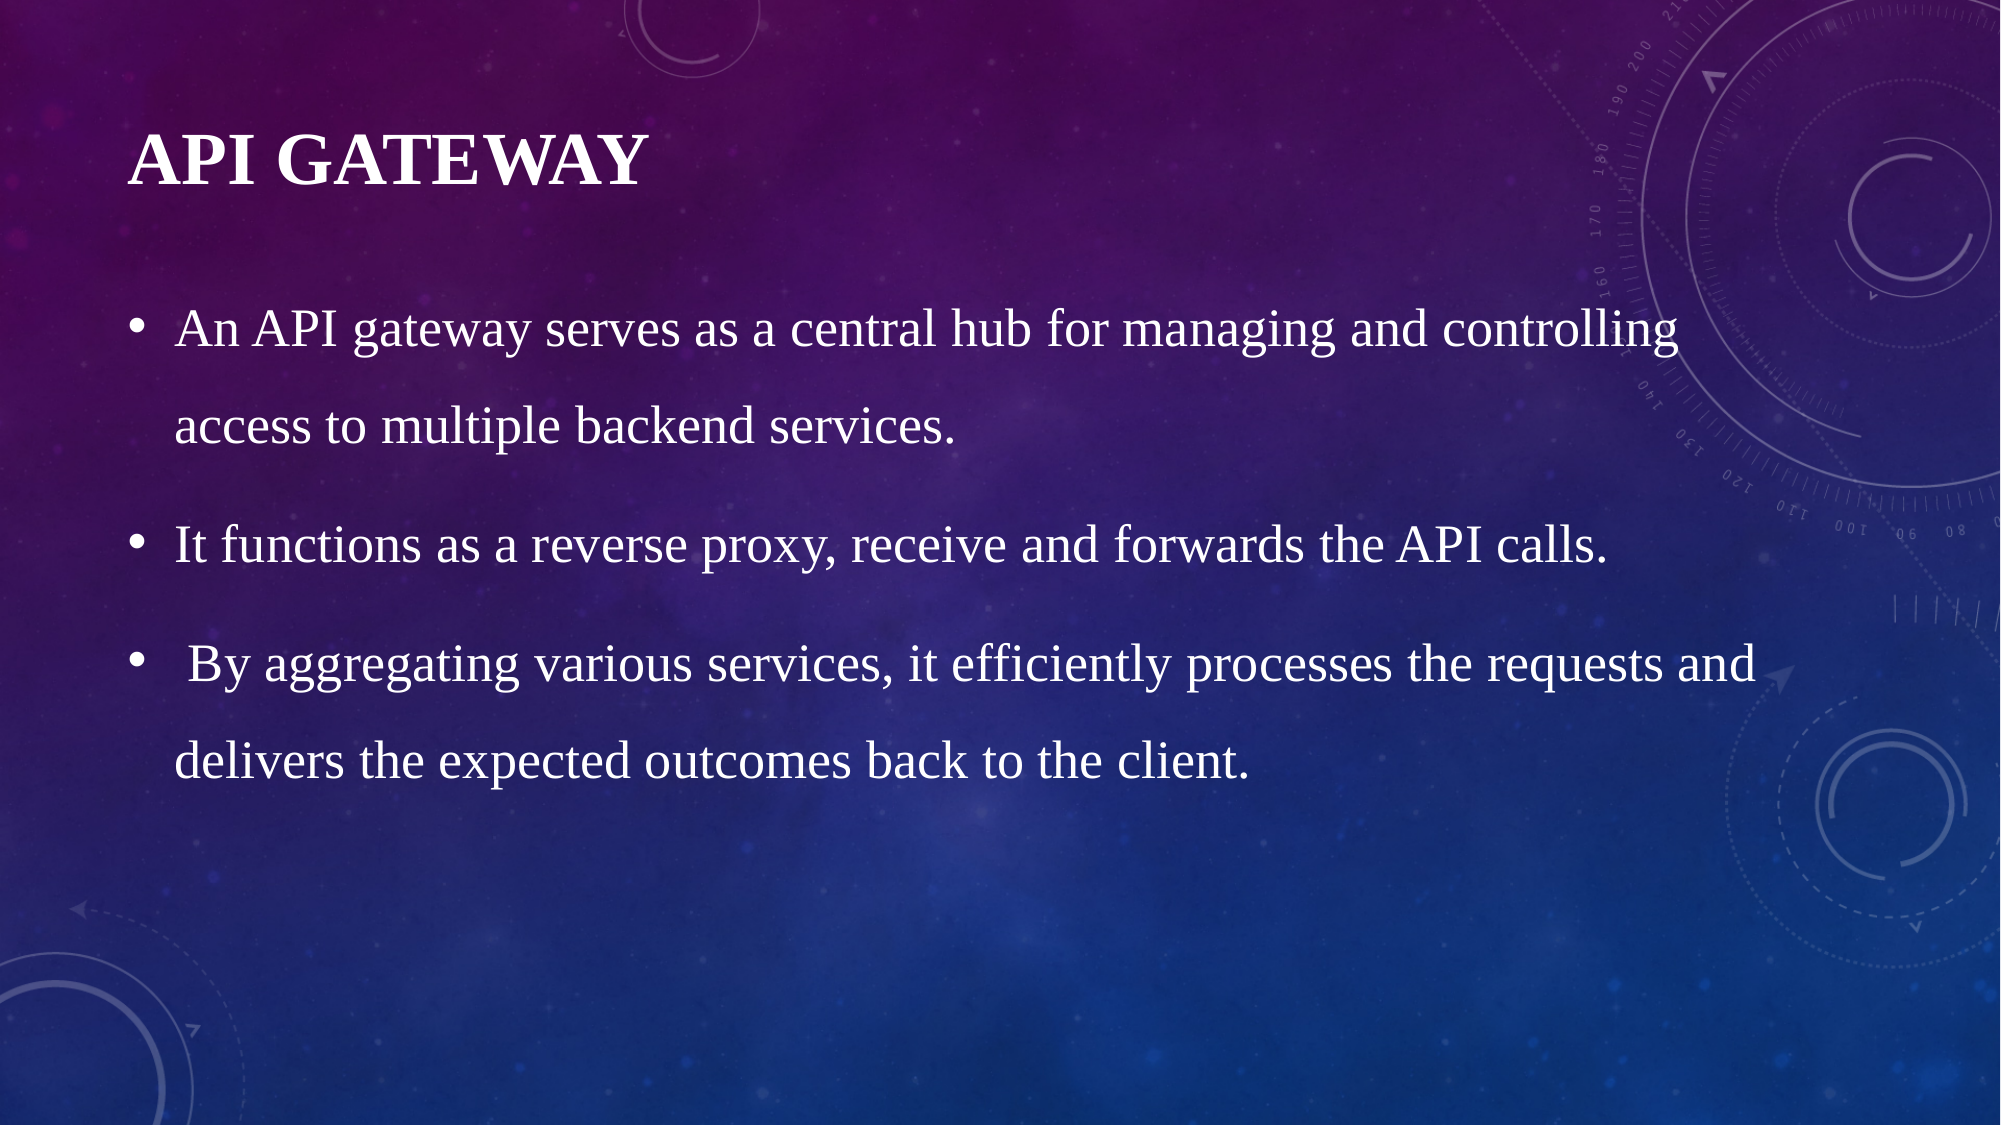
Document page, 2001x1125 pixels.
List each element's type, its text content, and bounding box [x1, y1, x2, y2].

list An API gateway serves as a central hub for managing and controlling access to multiple backend services. It functions as a reverse proxy, receive and forwards the API calls. By aggregating various services, it efficiently processes the requests and delivers the expected outcomes back to the client. [112, 99, 1775, 950]
picture [0, 0, 2001, 1125]
